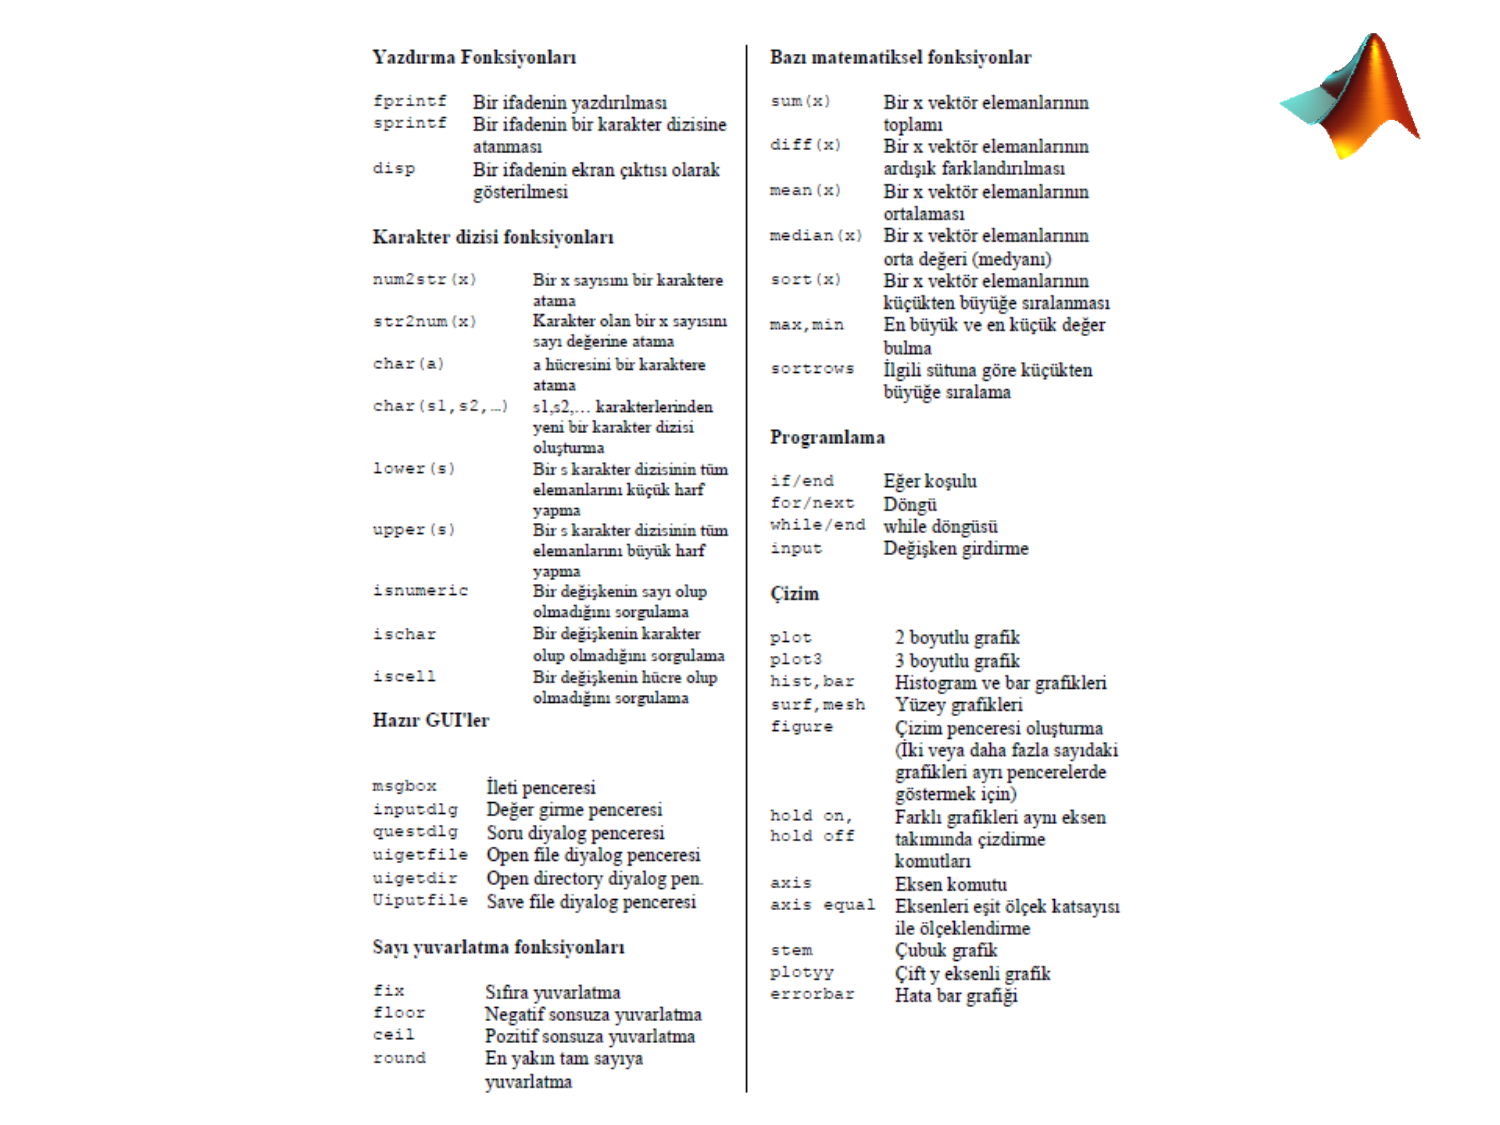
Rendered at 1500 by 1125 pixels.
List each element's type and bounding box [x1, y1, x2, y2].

picture [309, 17, 1190, 1108]
picture [1257, 30, 1430, 167]
